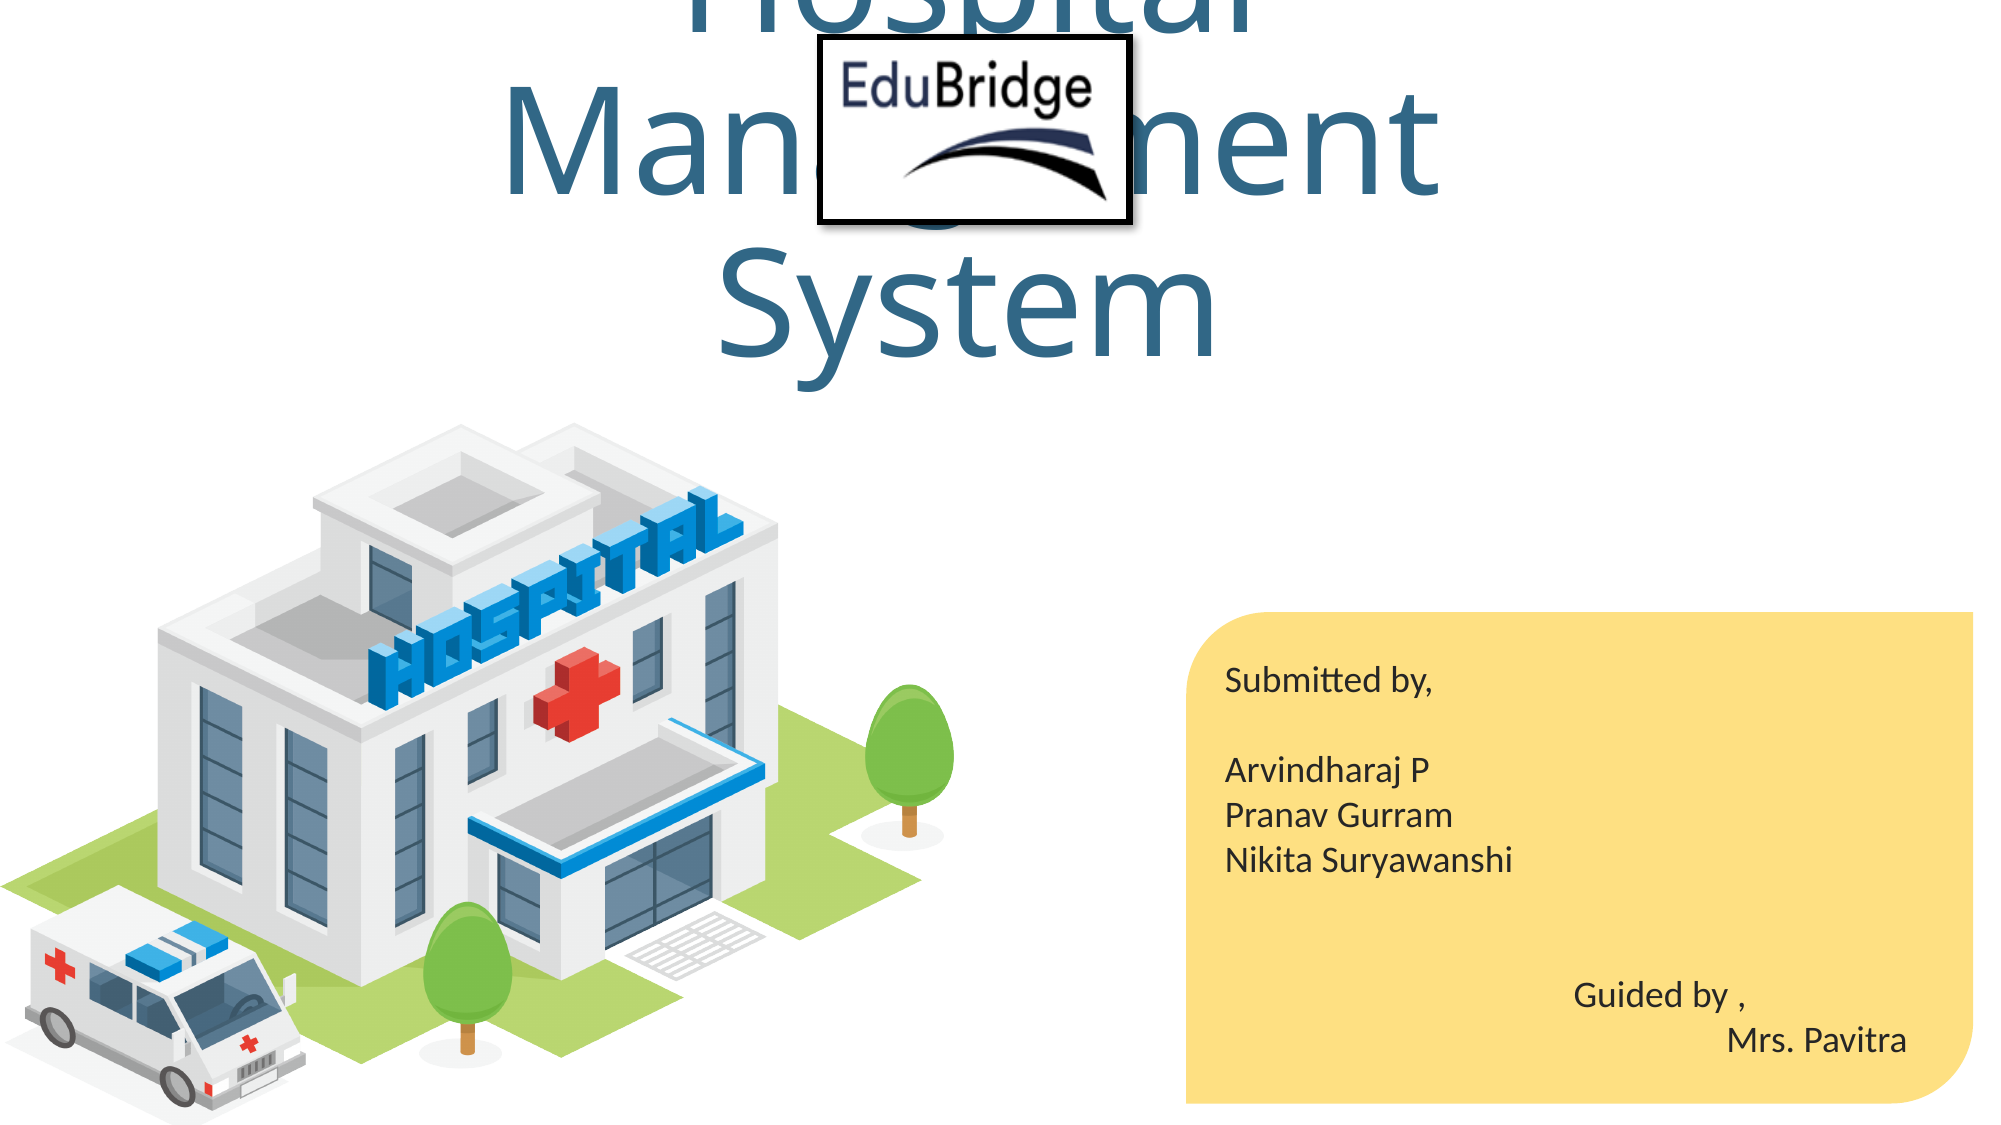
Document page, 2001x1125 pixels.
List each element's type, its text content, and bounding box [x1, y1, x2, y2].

title Hospital Management System [219, 244, 1720, 397]
text_box Submitted by, Arvindharaj P Pranav Gurram Nikita Suryawanshi Guided by , Mrs. Pavitra [1186, 612, 1974, 1104]
picture [823, 39, 1127, 219]
picture [0, 422, 954, 1125]
